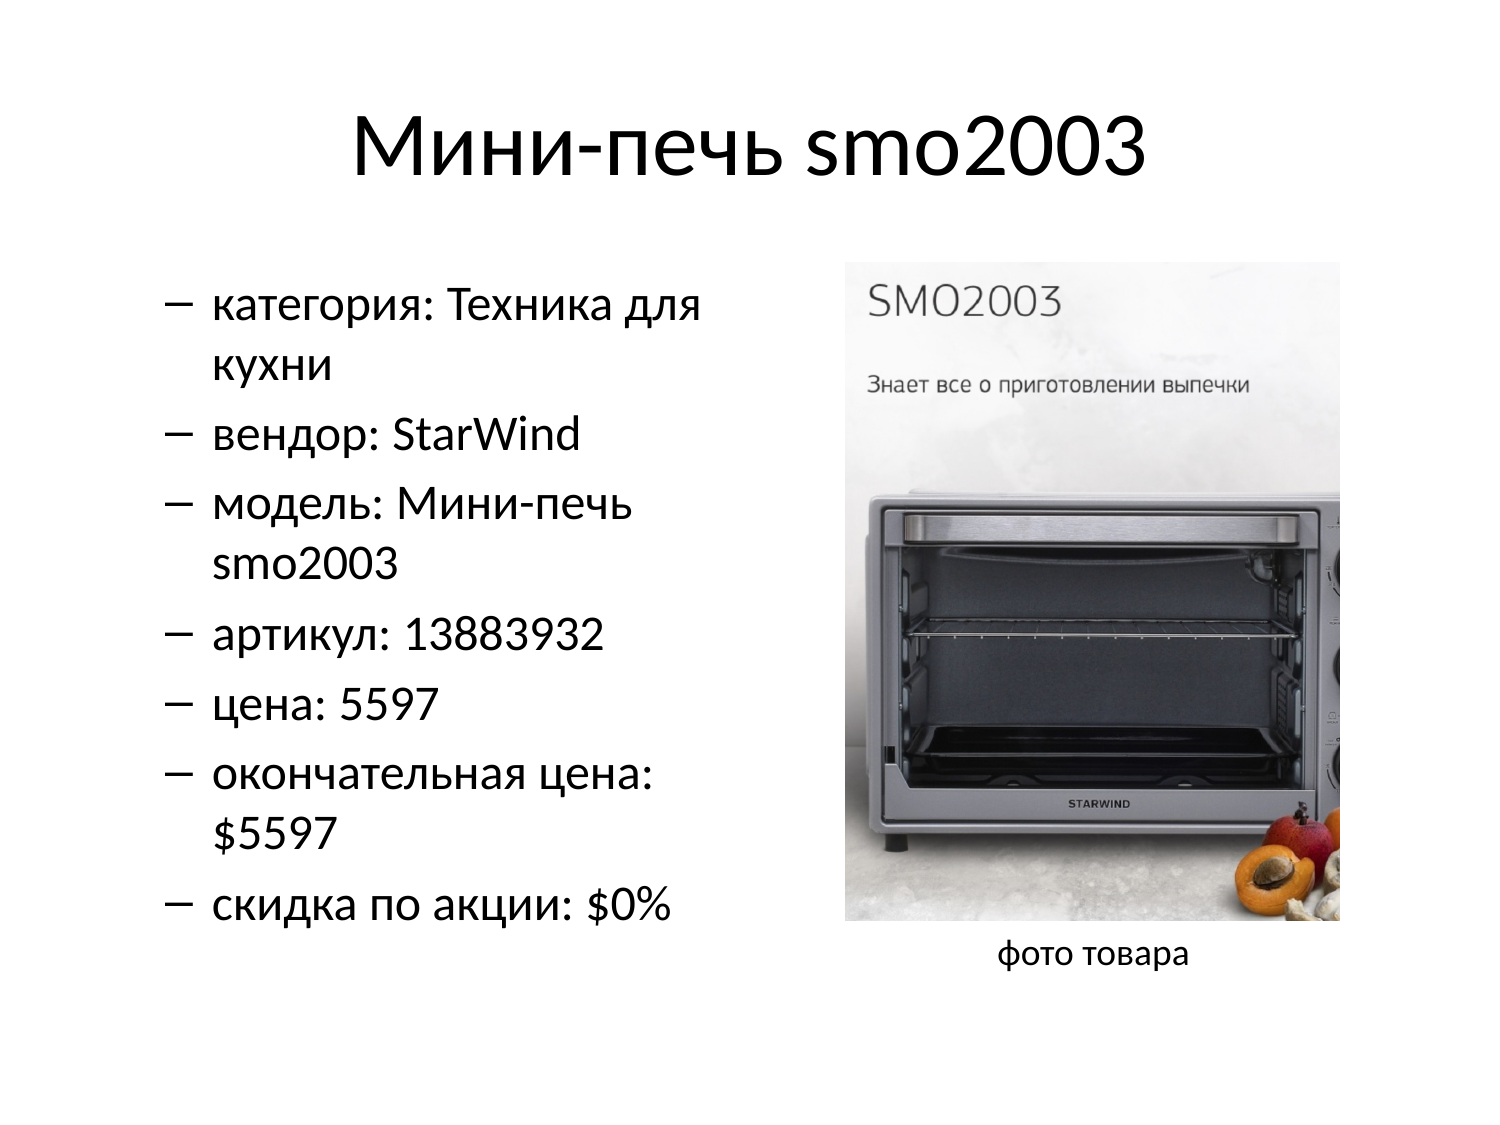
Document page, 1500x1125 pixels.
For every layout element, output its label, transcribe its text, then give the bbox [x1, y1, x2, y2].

title Мини-печь smo2003 [75, 45, 1425, 233]
picture [845, 262, 1340, 921]
list категория: Техника для кухни вендор: StarWind модель: Мини-печь smo2003 артикул: 13883932 цена: 5597 окончательная цена: $5597 скидка по акции: $0% [75, 262, 738, 1005]
text_box фото товара [762, 920, 1425, 1005]
